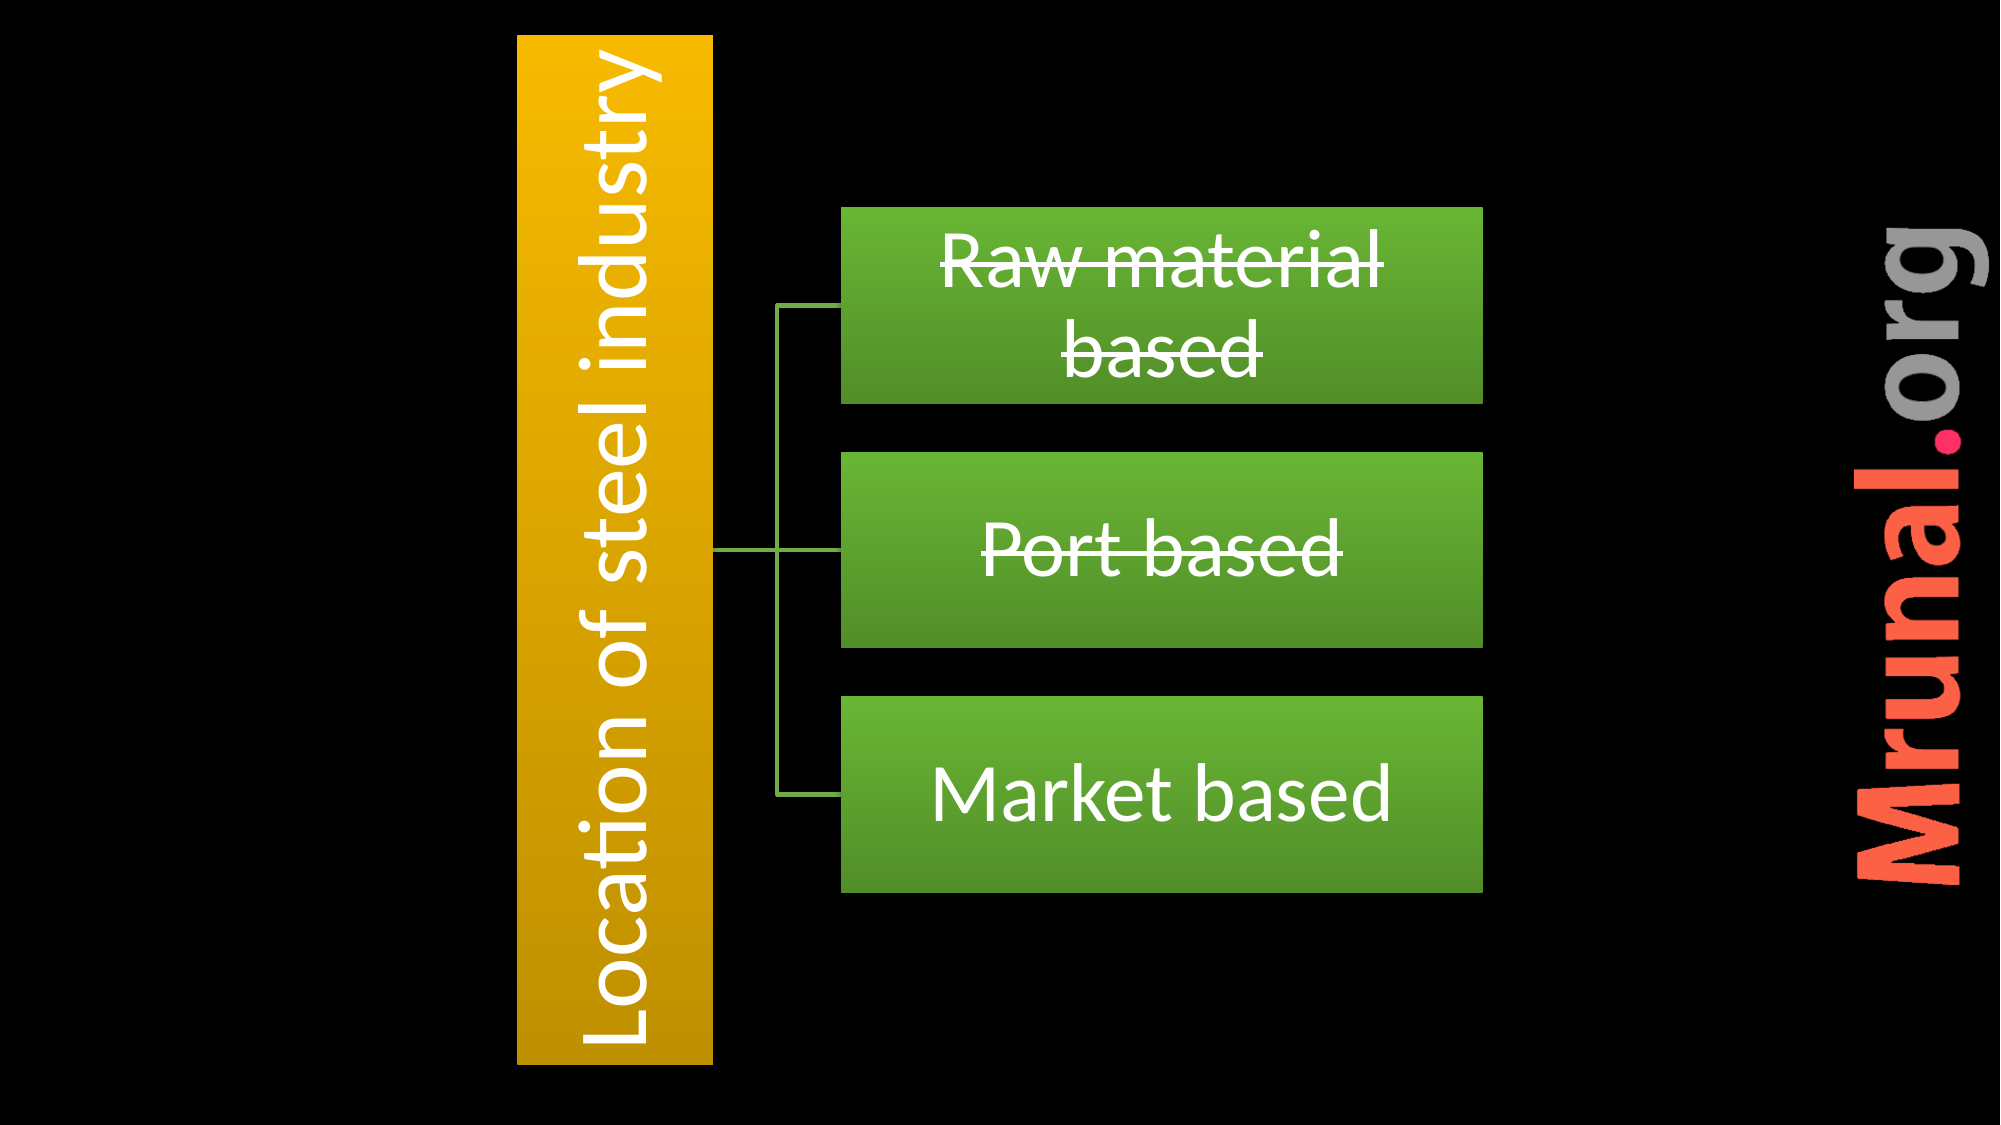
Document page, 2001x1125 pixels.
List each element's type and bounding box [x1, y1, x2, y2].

picture [1863, 223, 2000, 894]
list [137, 35, 1863, 1065]
